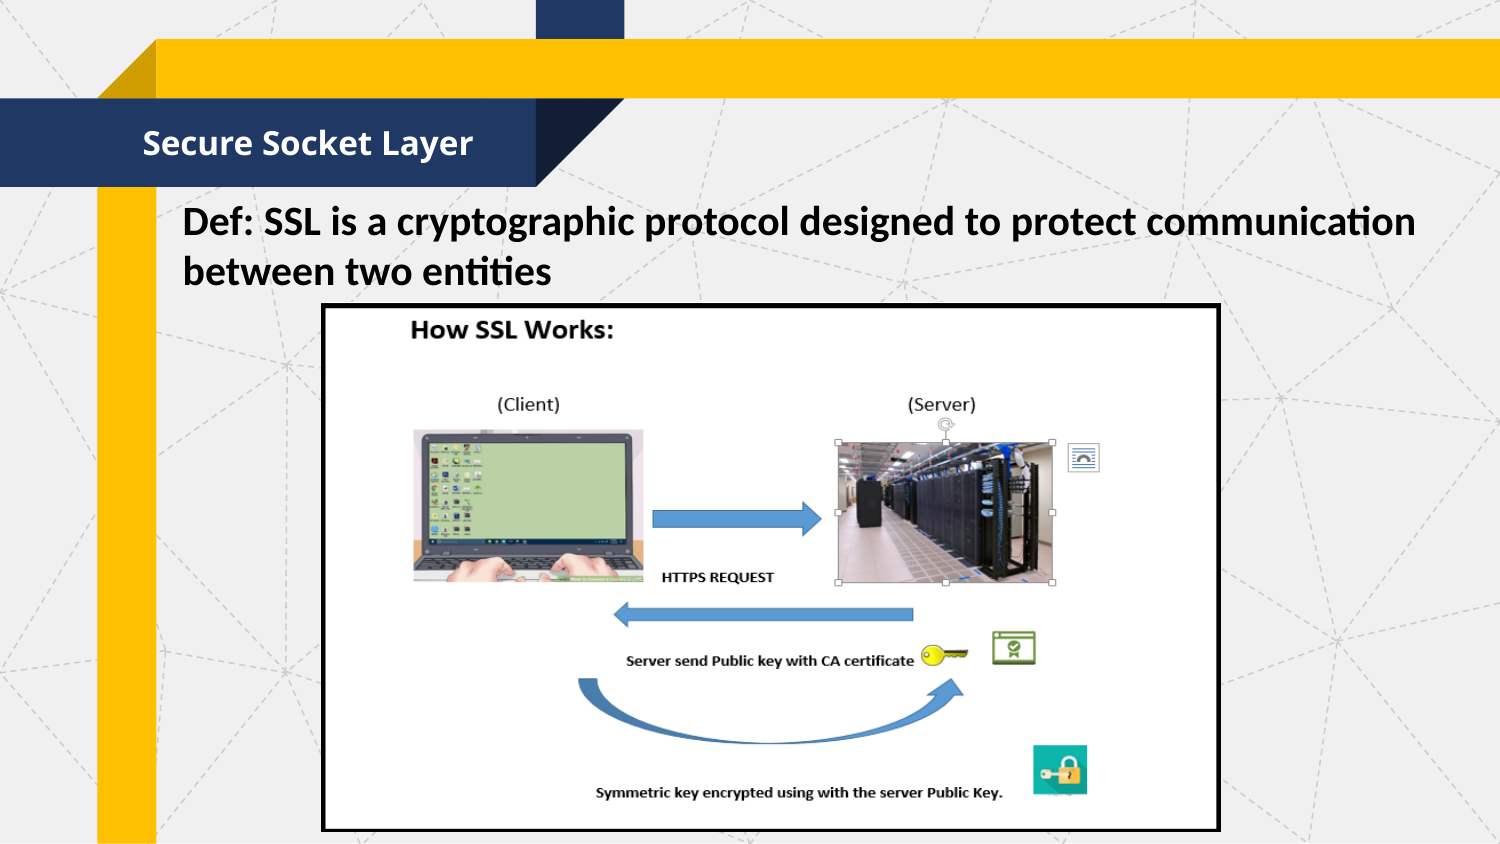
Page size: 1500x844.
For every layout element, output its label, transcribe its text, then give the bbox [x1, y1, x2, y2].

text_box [0, 98, 625, 188]
picture [320, 302, 1221, 832]
text_box Def: SSL is a cryptographic protocol designed to protect communication between two entities [167, 186, 1500, 302]
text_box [97, 38, 1500, 99]
text_box [97, 196, 157, 844]
text_box [535, 0, 625, 37]
